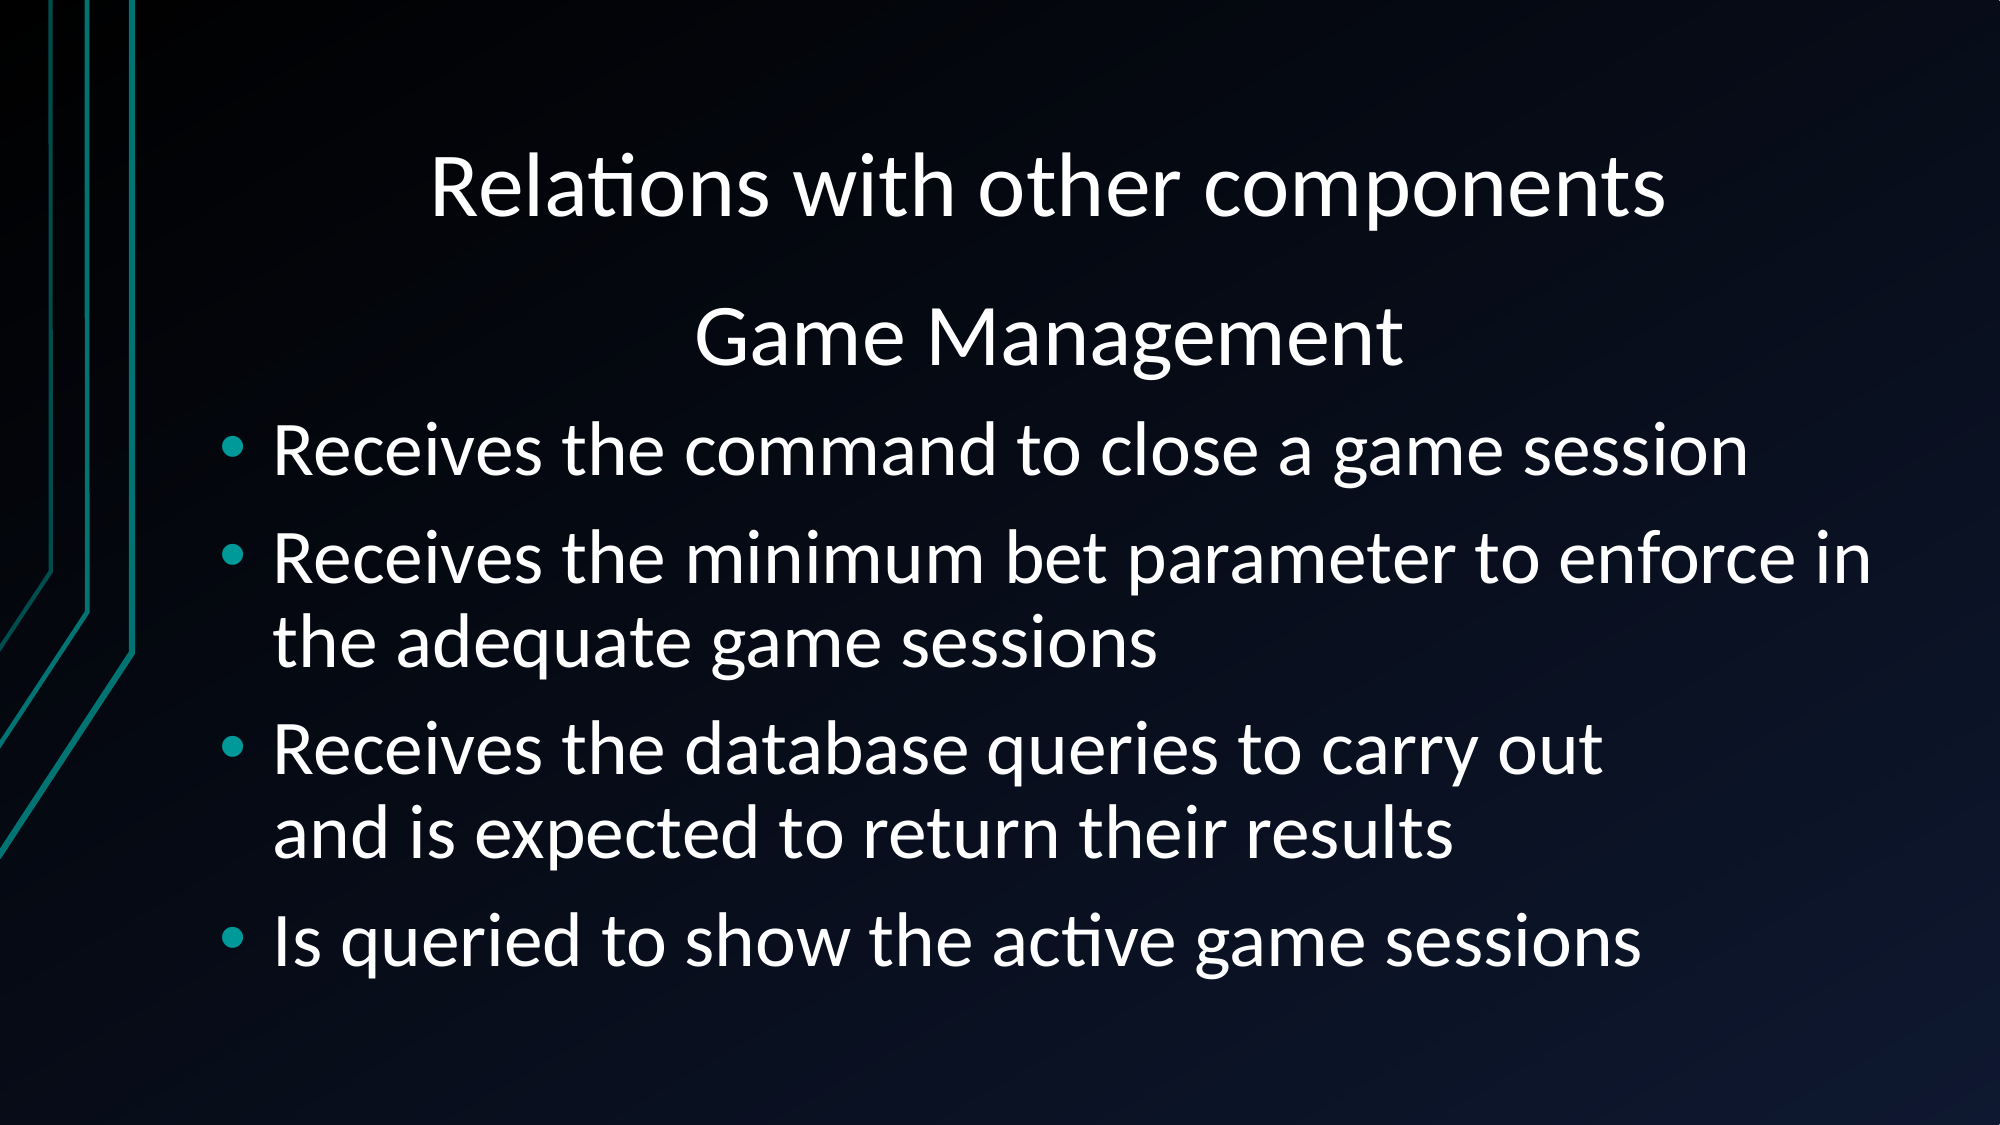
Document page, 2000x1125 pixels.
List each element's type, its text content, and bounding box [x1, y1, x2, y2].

title Relations with other components [199, 117, 1900, 246]
list Game Management Receives the command to close a game session Receives the minimum bet parameter to enforce in the adequate game sessions Receives the database queries to carry out and is expected to return their results Is queried to show the active game sessions [199, 279, 1900, 1012]
